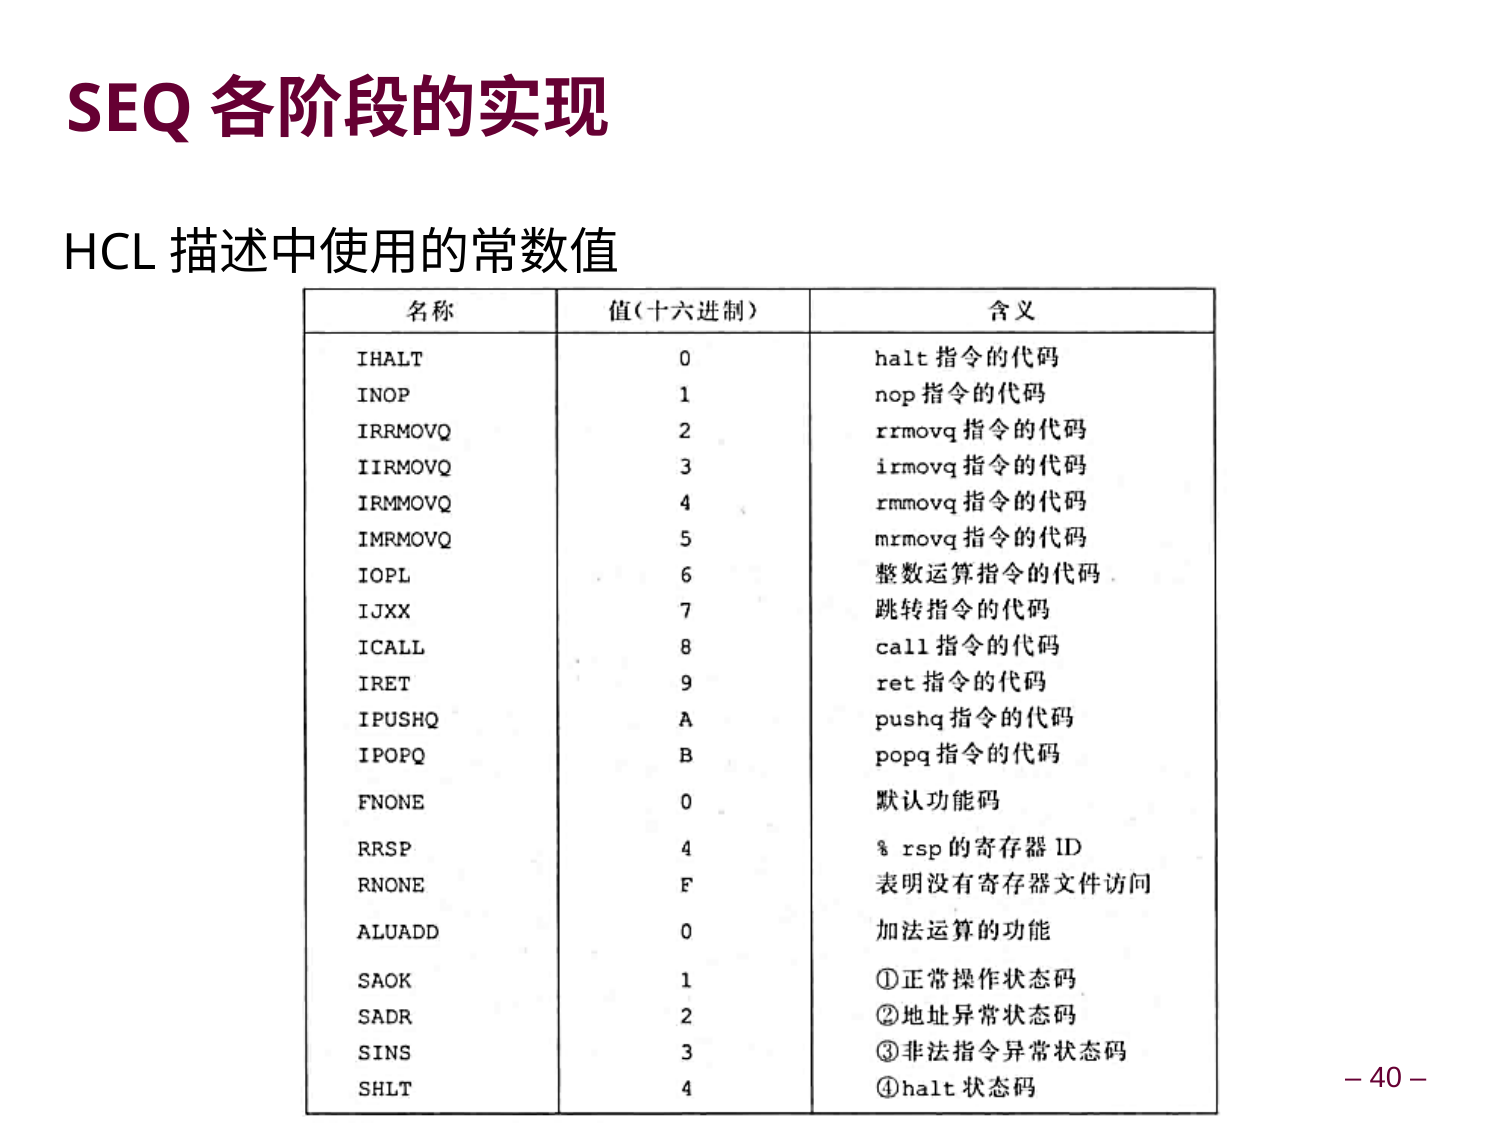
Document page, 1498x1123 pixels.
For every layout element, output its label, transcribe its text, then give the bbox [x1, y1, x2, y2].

picture [298, 277, 1227, 1123]
title SEQ各阶段的实现 [66, 40, 1436, 169]
list HCL描述中使用的常数值 [47, 199, 1436, 1056]
